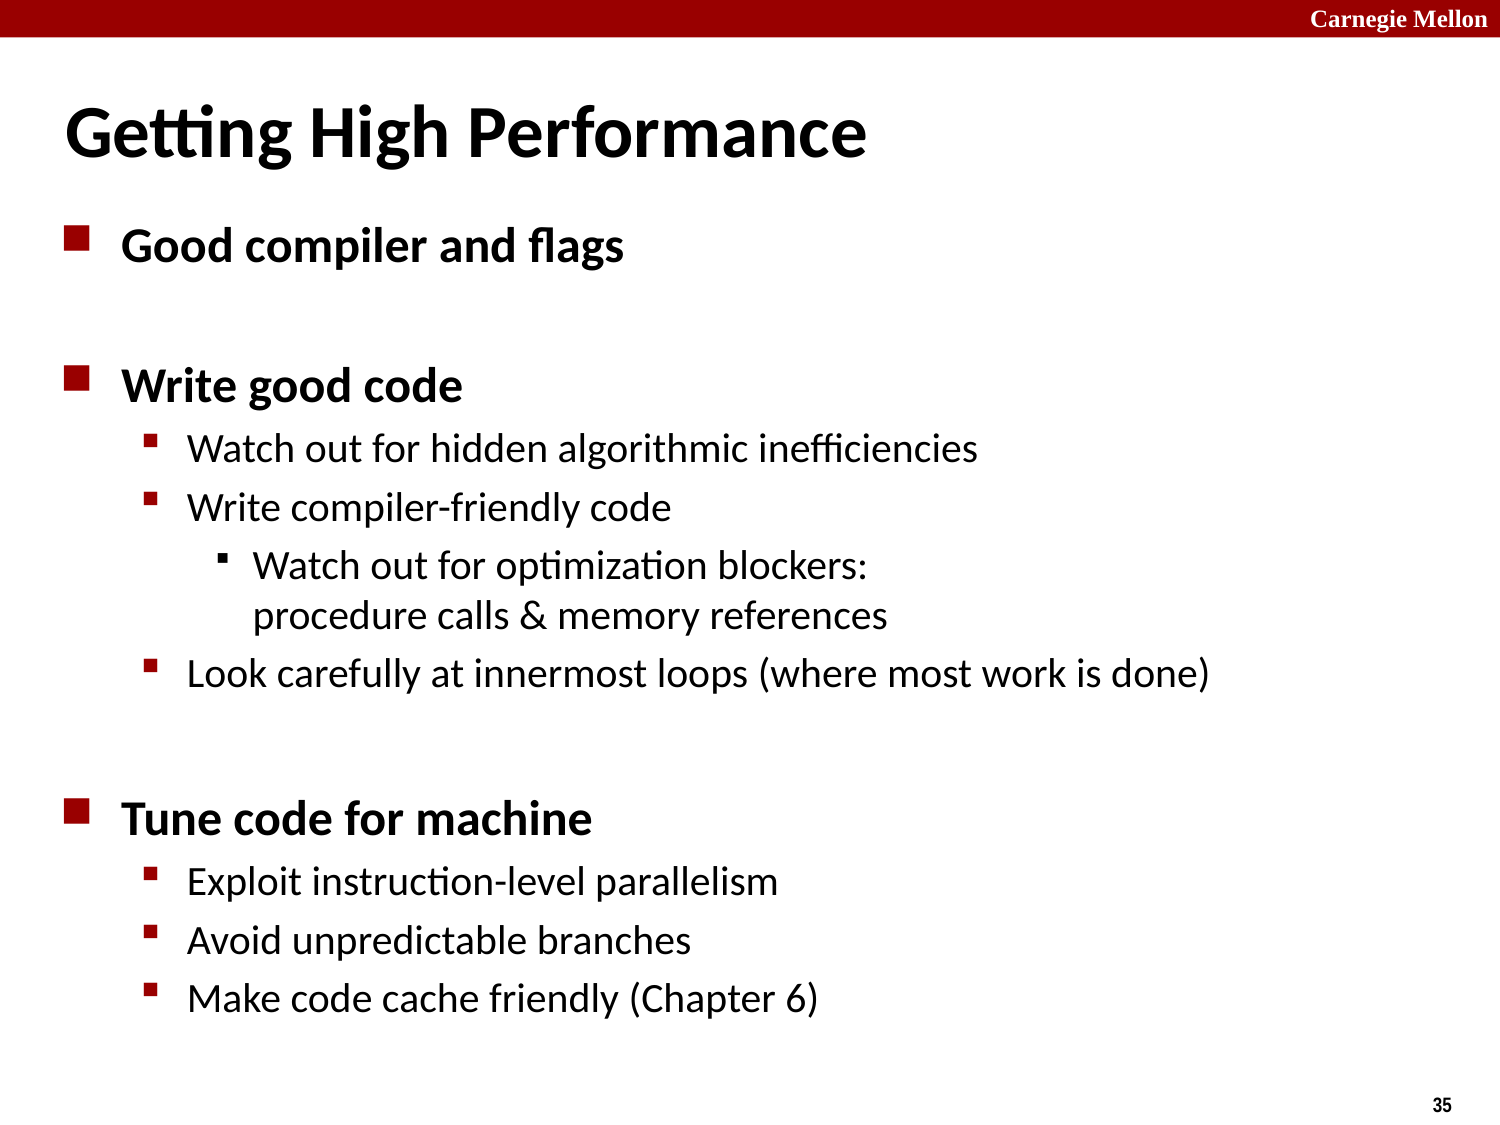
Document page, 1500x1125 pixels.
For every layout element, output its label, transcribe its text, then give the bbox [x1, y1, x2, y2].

list Good compiler and flags Write good code Watch out for hidden algorithmic inefficiencies Write compiler-friendly code Watch out for optimization blockers: procedure calls & memory references Look carefully at innermost loops (where most work is done) Tune code for machine Exploit instruction-level parallelism Avoid unpredictable branches Make code cache friendly (Chapter 6) [49, 205, 1416, 1063]
title Getting High Performance [49, 80, 1288, 176]
